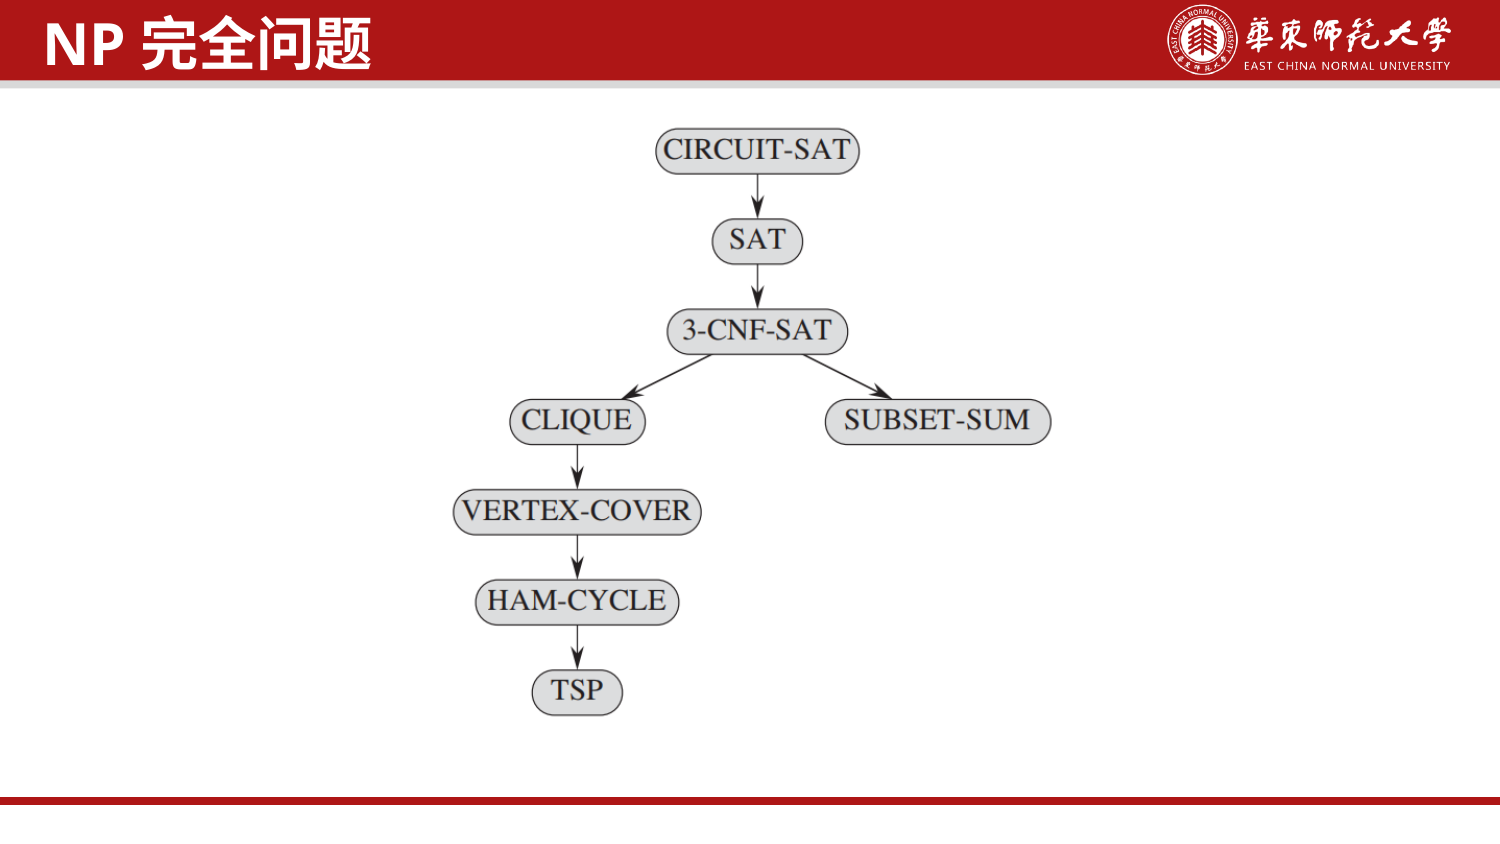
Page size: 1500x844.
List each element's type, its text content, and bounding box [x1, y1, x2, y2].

picture [437, 113, 1063, 731]
text_box NP完全问题 [31, 9, 1178, 98]
picture [1113, 0, 1500, 165]
